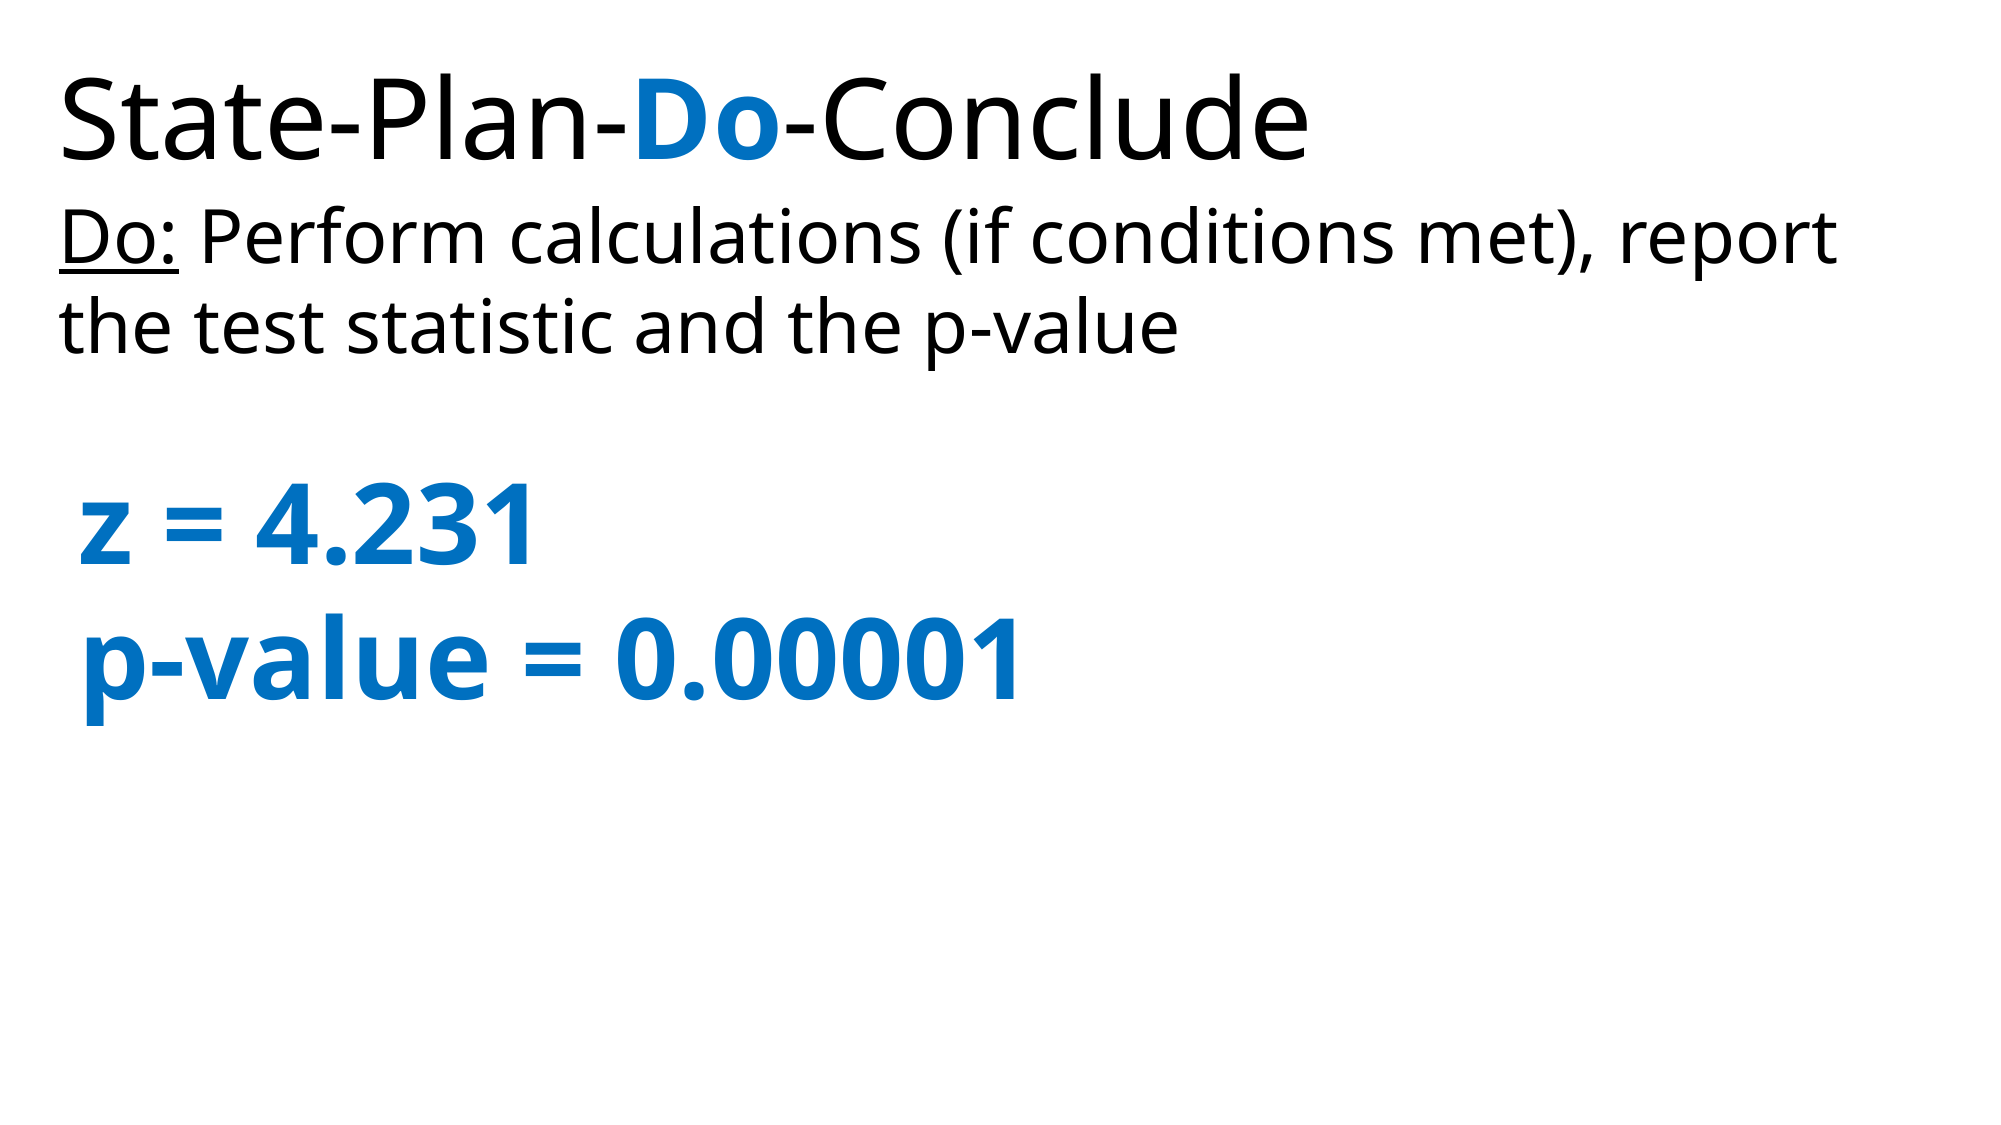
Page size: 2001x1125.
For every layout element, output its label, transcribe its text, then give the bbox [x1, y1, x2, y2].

text_box z = 4.231 p-value = 0.00001 [63, 444, 1987, 729]
text_box State-Plan-Do-Conclude [43, 39, 1391, 180]
text_box Do: Perform calculations (if conditions met), report the test statistic and the p-value [43, 180, 1967, 466]
